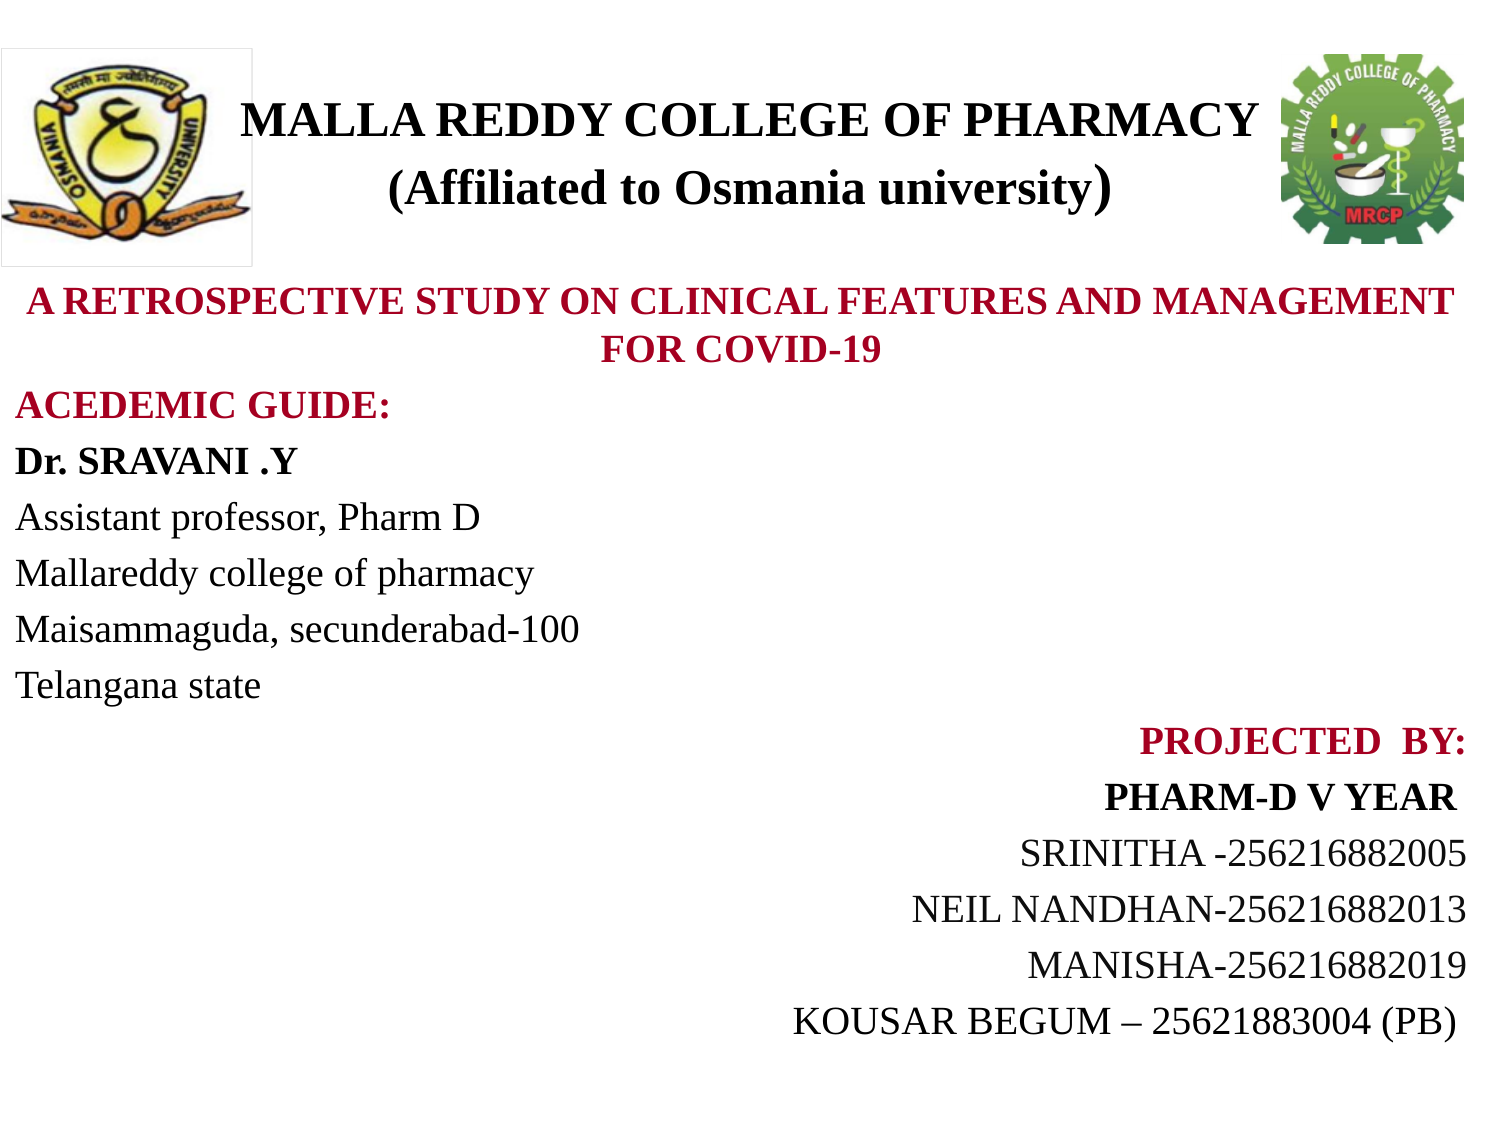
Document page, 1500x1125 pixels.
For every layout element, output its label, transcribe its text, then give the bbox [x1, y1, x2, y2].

picture [0, 47, 255, 268]
picture [1281, 54, 1464, 244]
text_box MALLA REDDY COLLEGE OF PHARMACY (Affiliated to Osmania university) [17, 19, 1483, 267]
text_box A RETROSPECTIVE STUDY ON CLINICAL FEATURES AND MANAGEMENT FOR COVID-19 ACEDEMIC GUIDE: Dr. SRAVANI .Y Assistant professor, Pharm D Mallareddy college of pharmacy Maisammaguda, secunderabad-100 Telangana state PROJECTED BY: PHARM-D V YEAR SRINITHA -256216882005 NEIL NANDHAN-256216882013 MANISHA-256216882019 KOUSAR BEGUM – 25621883004 (PB) [0, 267, 1483, 1106]
